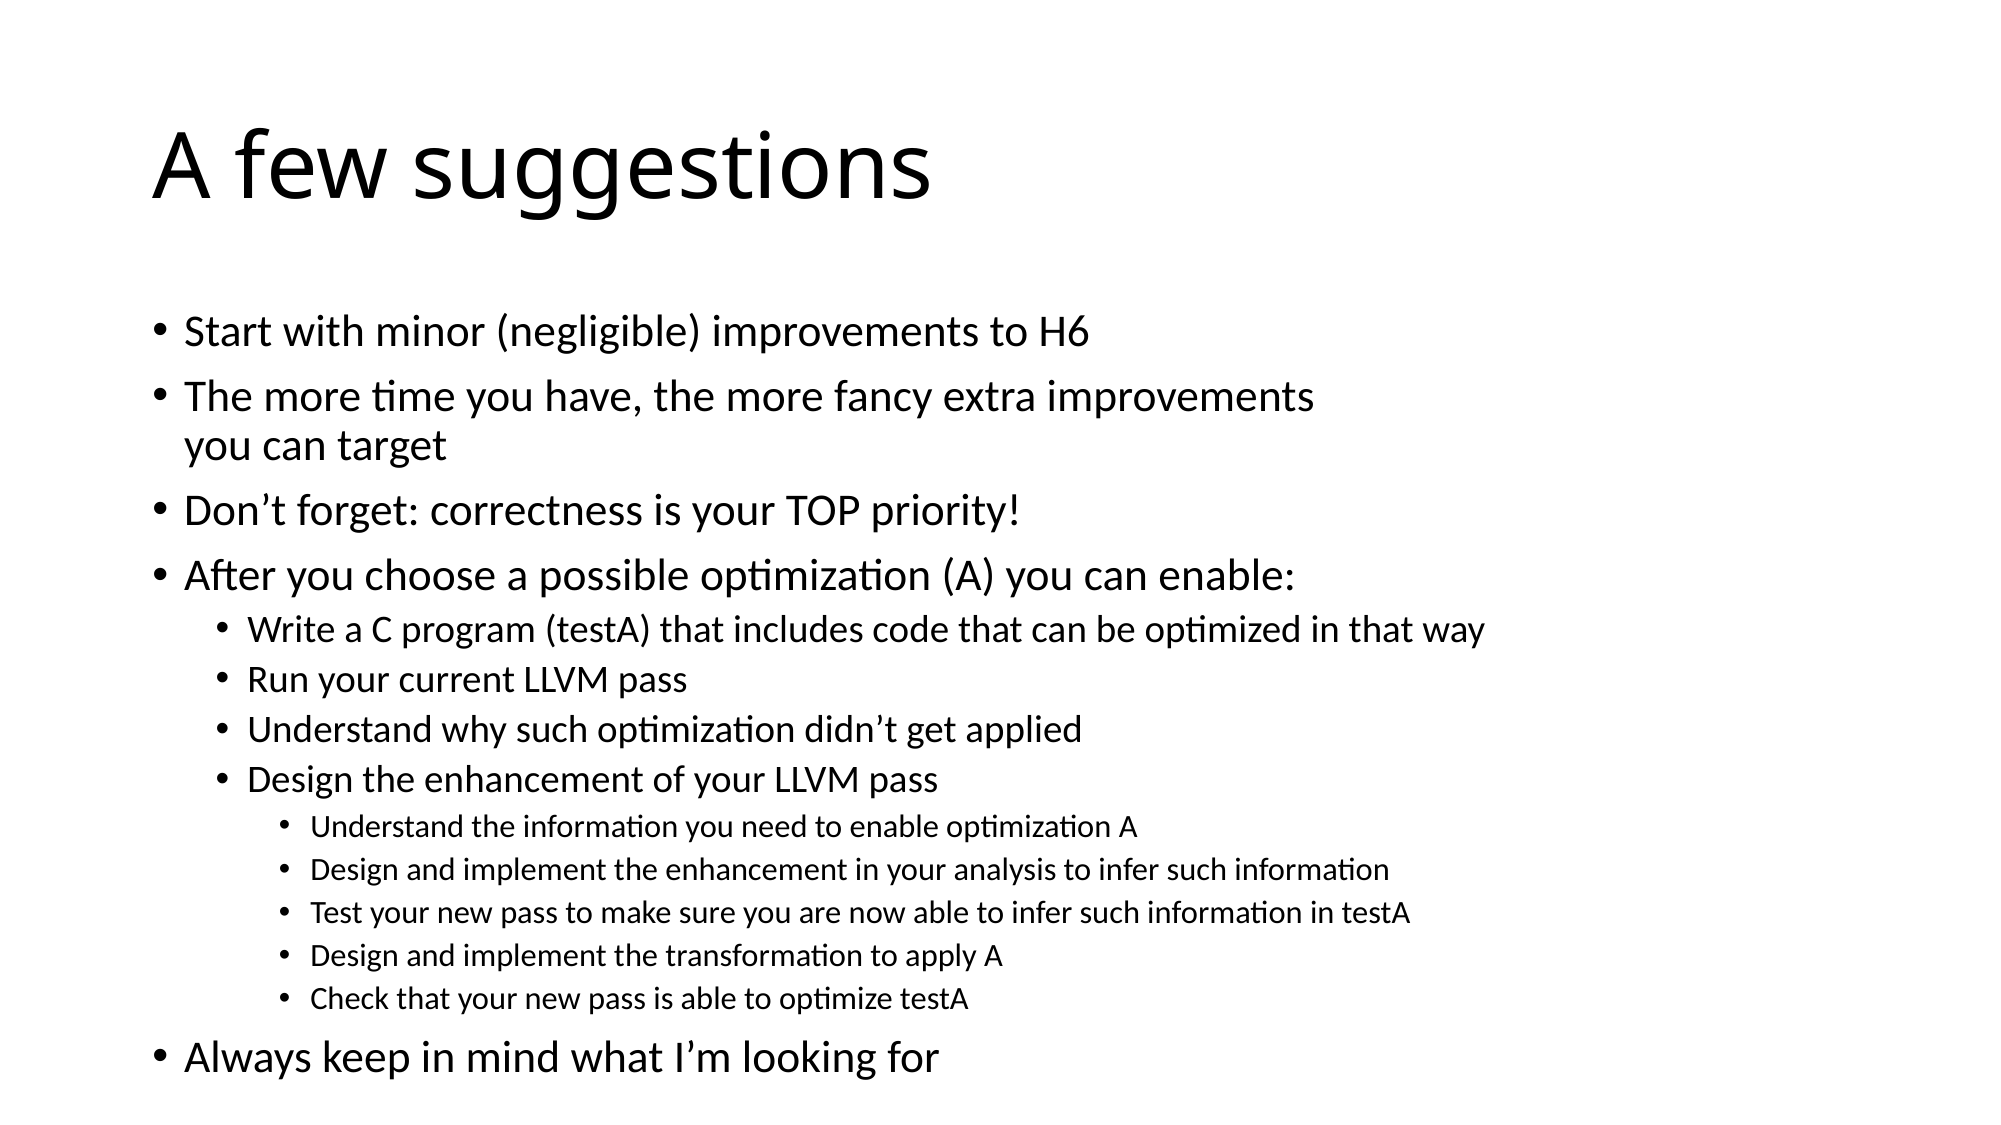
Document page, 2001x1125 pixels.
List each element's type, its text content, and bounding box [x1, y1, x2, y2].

title A few suggestions [137, 59, 1863, 278]
list Start with minor (negligible) improvements to H6 The more time you have, the more fancy extra improvements you can target Don’t forget: correctness is your TOP priority! After you choose a possible optimization (A) you can enable: Write a C program (testA) that includes code that can be optimized in that way Run your current LLVM pass Understand why such optimization didn’t get applied Design the enhancement of your LLVM pass Understand the information you need to enable optimization A Design and implement the enhancement in your analysis to infer such information Test your new pass to make sure you are now able to infer such information in testA Design and implement the transformation to apply A Check that your new pass is able to optimize testA Always keep in mind what I’m looking for [137, 299, 1863, 1093]
